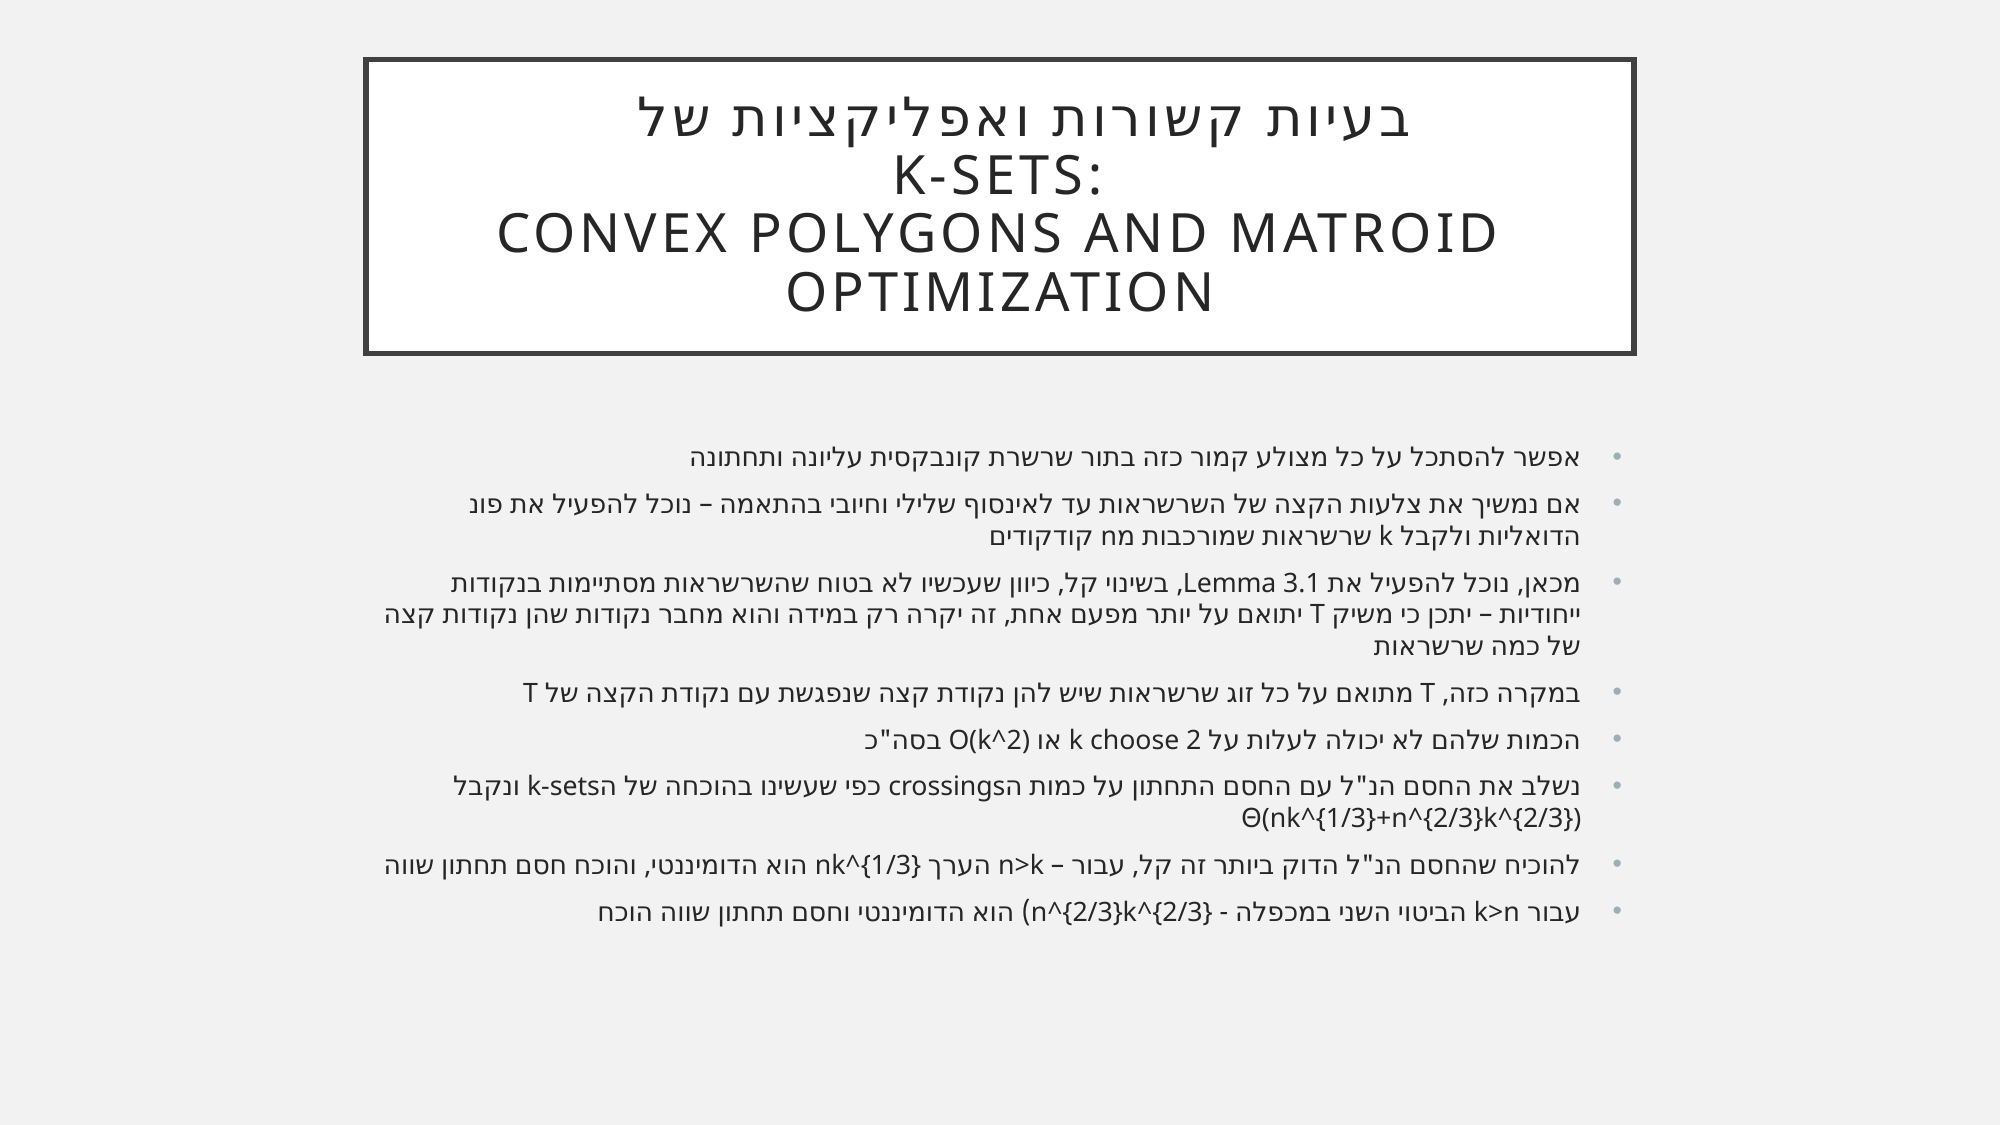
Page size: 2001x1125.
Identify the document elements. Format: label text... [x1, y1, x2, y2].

list אפשר להסתכל על כל מצולע קמור כזה בתור שרשרת קונבקסית עליונה ותחתונה אם נמשיך את צלעות הקצה של השרשראות עד לאינסוף שלילי וחיובי בהתאמה – נוכל להפעיל את פונ הדואליות ולקבל k שרשראות שמורכבות מn קודקודים מכאן, נוכל להפעיל את Lemma 3.1, בשינוי קל, כיוון שעכשיו לא בטוח שהשרשראות מסתיימות בנקודות ייחודיות – יתכן כי משיק T יתואם על יותר מפעם אחת, זה יקרה רק במידה והוא מחבר נקודות שהן נקודות קצה של כמה שרשראות במקרה כזה, T מתואם על כל זוג שרשראות שיש להן נקודת קצה שנפגשת עם נקודת הקצה של T הכמות שלהם לא יכולה לעלות על k choose 2 או O(k^2) בסה"כ נשלב את החסם הנ"ל עם החסם התחתון על כמות הcrossings כפי שעשינו בהוכחה של הk-sets ונקבל Θ(nk^{1/3}+n^{2/3}k^{2/3}) להוכיח שהחסם הנ"ל הדוק ביותר זה קל, עבור – n>k הערך nk^{1/3} הוא הדומיננטי, והוכח חסם תחתון שווה עבור k>n הביטוי השני במכפלה - n^{2/3}k^{2/3}) הוא הדומיננטי וחסם תחתון שווה הוכח [366, 432, 1634, 942]
title בעיות קשורות ואפליקציות של :K-SETS Convex Polygons and Matroid Optimization [363, 57, 1637, 356]
